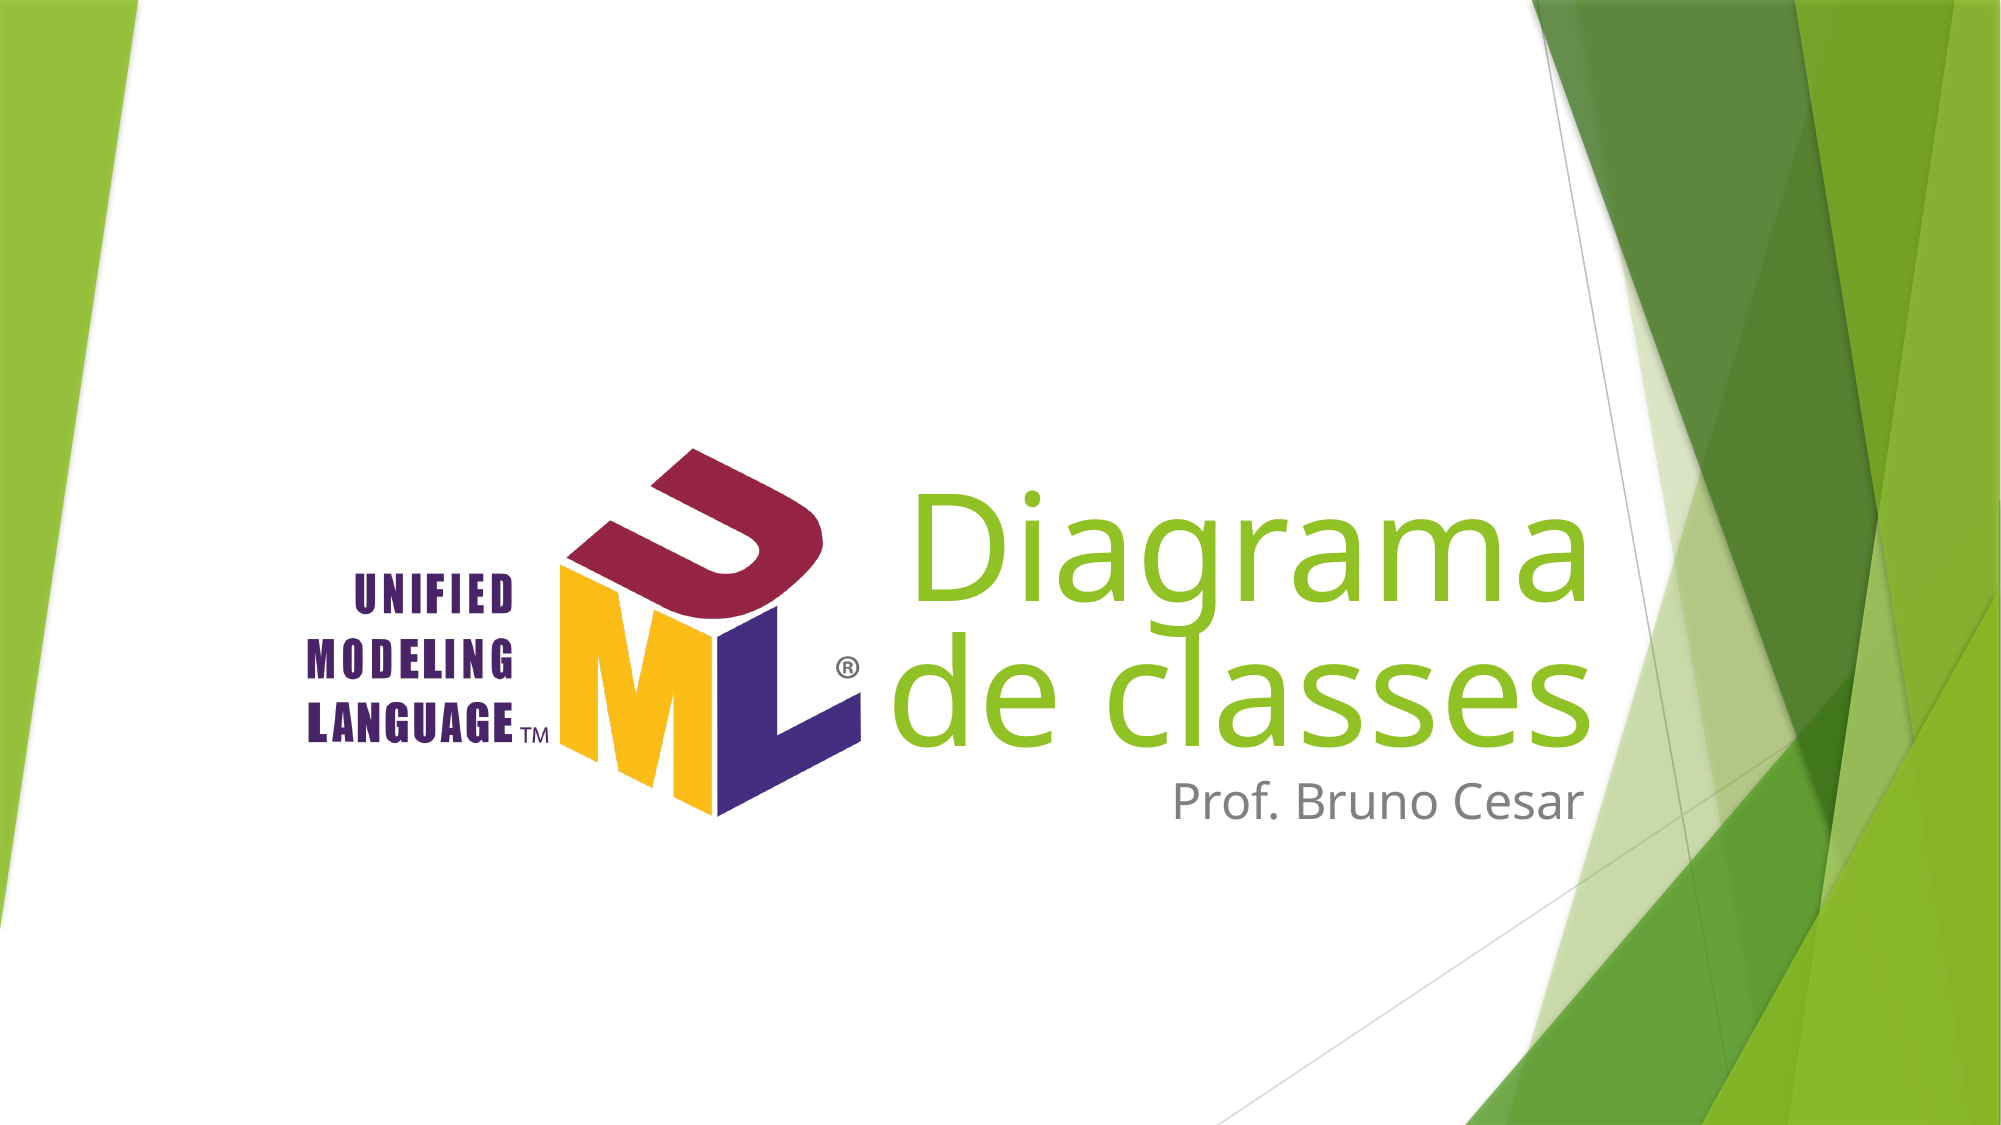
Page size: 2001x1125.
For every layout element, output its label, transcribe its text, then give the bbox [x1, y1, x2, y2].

title Diagrama de classes [538, 364, 1612, 785]
picture [304, 431, 863, 838]
subtitle Prof. Bruno Cesar [1043, 762, 1601, 943]
